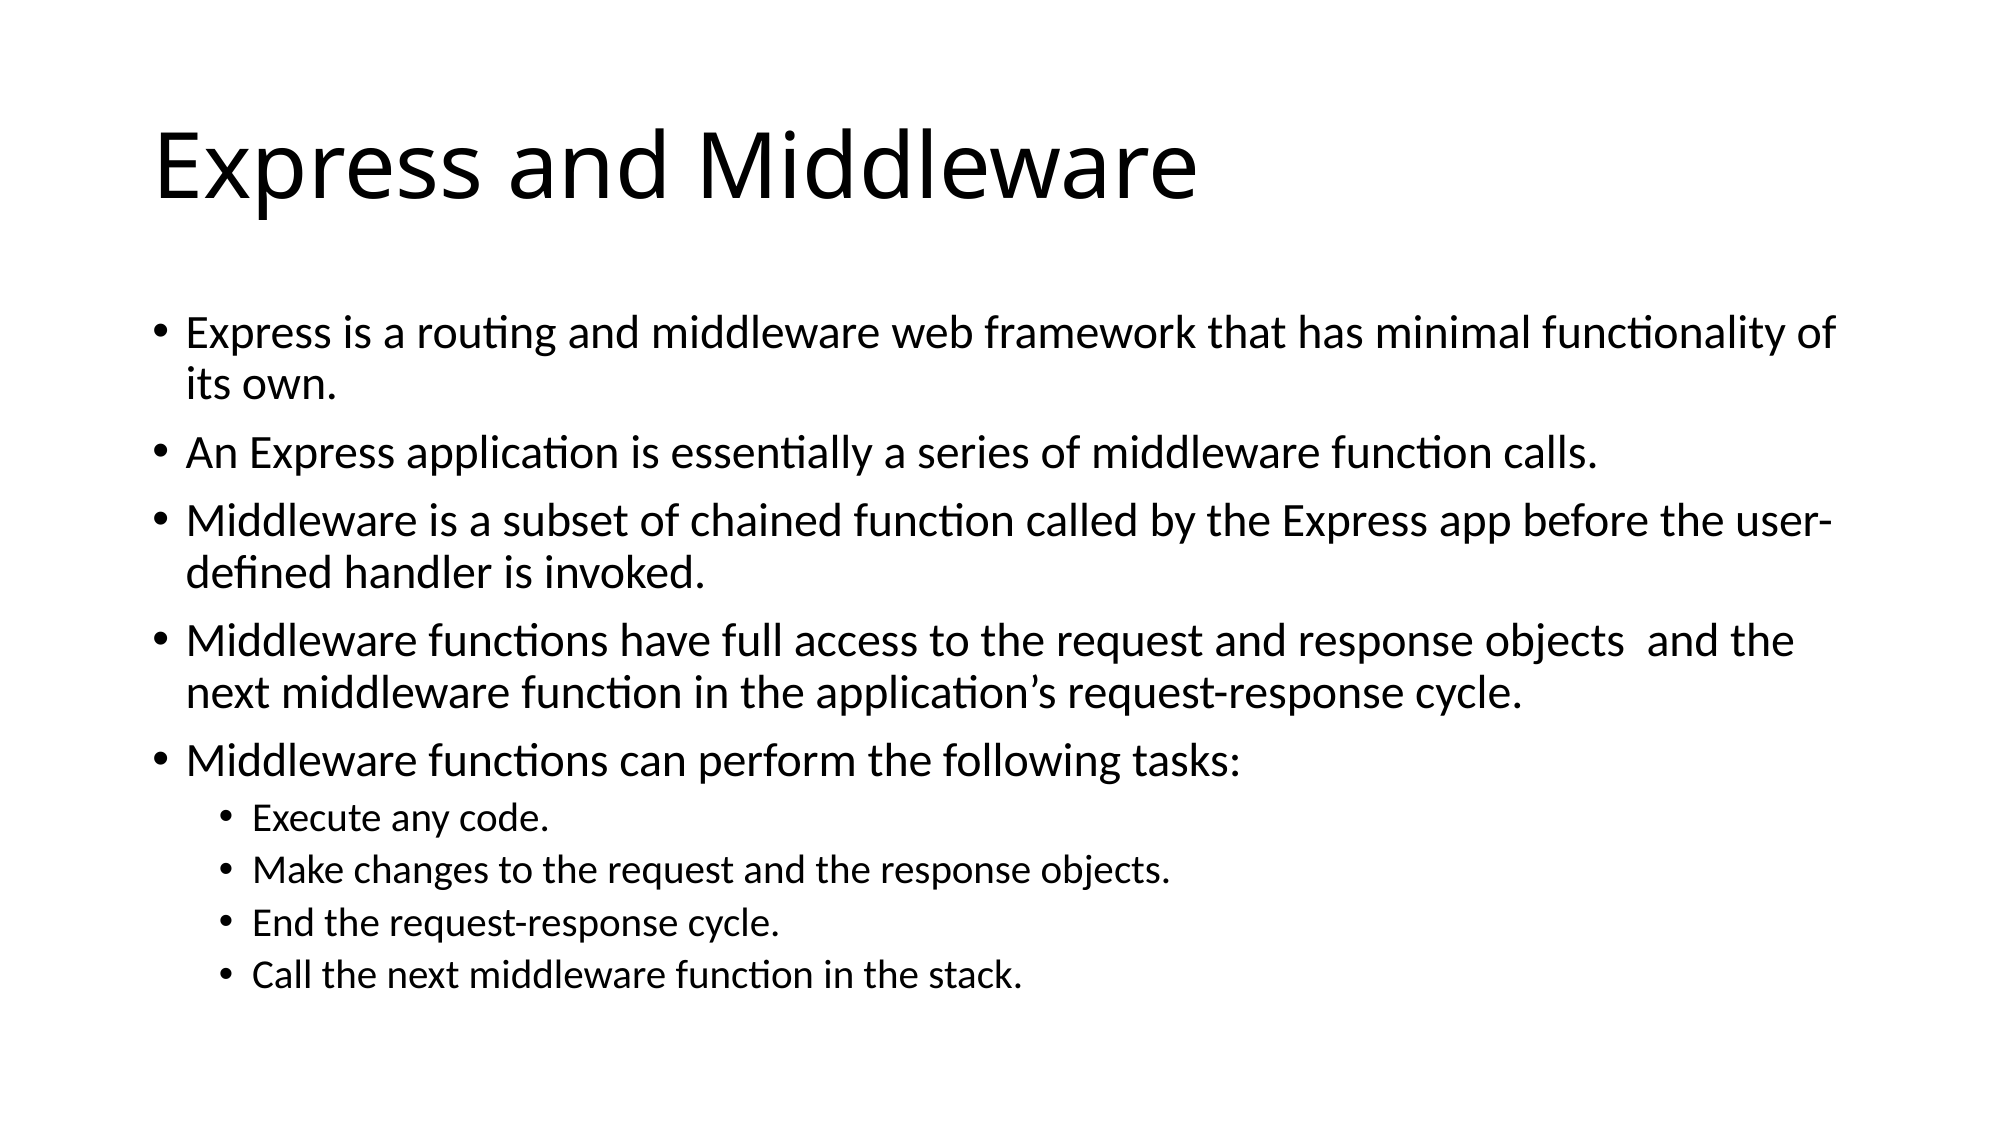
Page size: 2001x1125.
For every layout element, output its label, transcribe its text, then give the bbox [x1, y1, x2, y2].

list Express is a routing and middleware web framework that has minimal functionality of its own. An Express application is essentially a series of middleware function calls. Middleware is a subset of chained function called by the Express app before the user-defined handler is invoked. Middleware functions have full access to the request and response objects and the next middleware function in the application’s request-response cycle. Middleware functions can perform the following tasks: Execute any code. Make changes to the request and the response objects. End the request-response cycle. Call the next middleware function in the stack. [137, 299, 1863, 1014]
title Express and Middleware [137, 59, 1863, 278]
